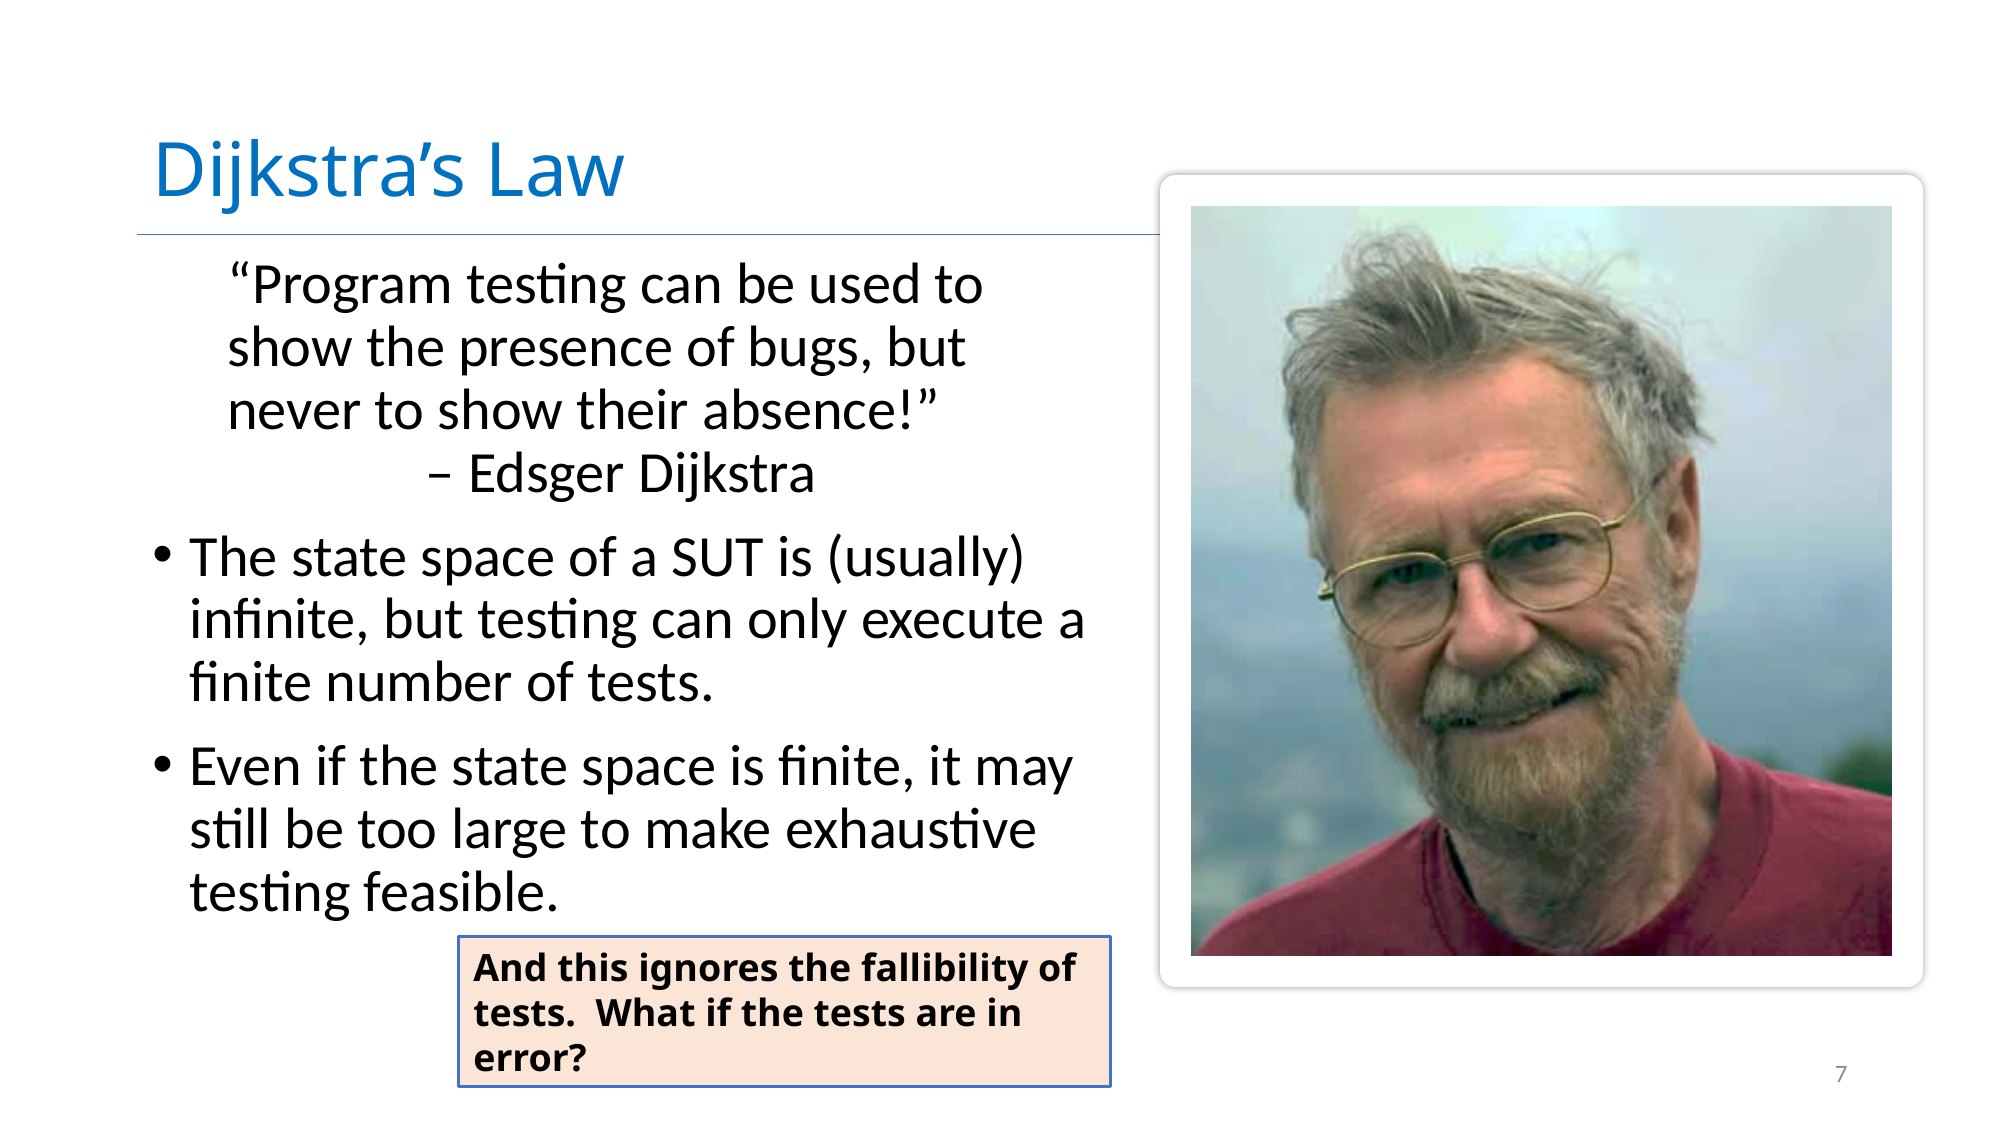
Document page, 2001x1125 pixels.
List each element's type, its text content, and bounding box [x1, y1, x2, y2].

text_box And this ignores the fallibility of tests. What if the tests are in error? [458, 936, 1111, 1087]
picture [1191, 206, 1892, 956]
slide_number 7 [1412, 1042, 1863, 1103]
title Dijkstra’s Law [137, 3, 1863, 221]
list “Program testing can be used to show the presence of bugs, but never to show their absence!” – Edsger Dijkstra The state space of a SUT is (usually) infinite, but testing can only execute a finite number of tests. Even if the state space is finite, it may still be too large to make exhaustive testing feasible. [137, 246, 1111, 960]
